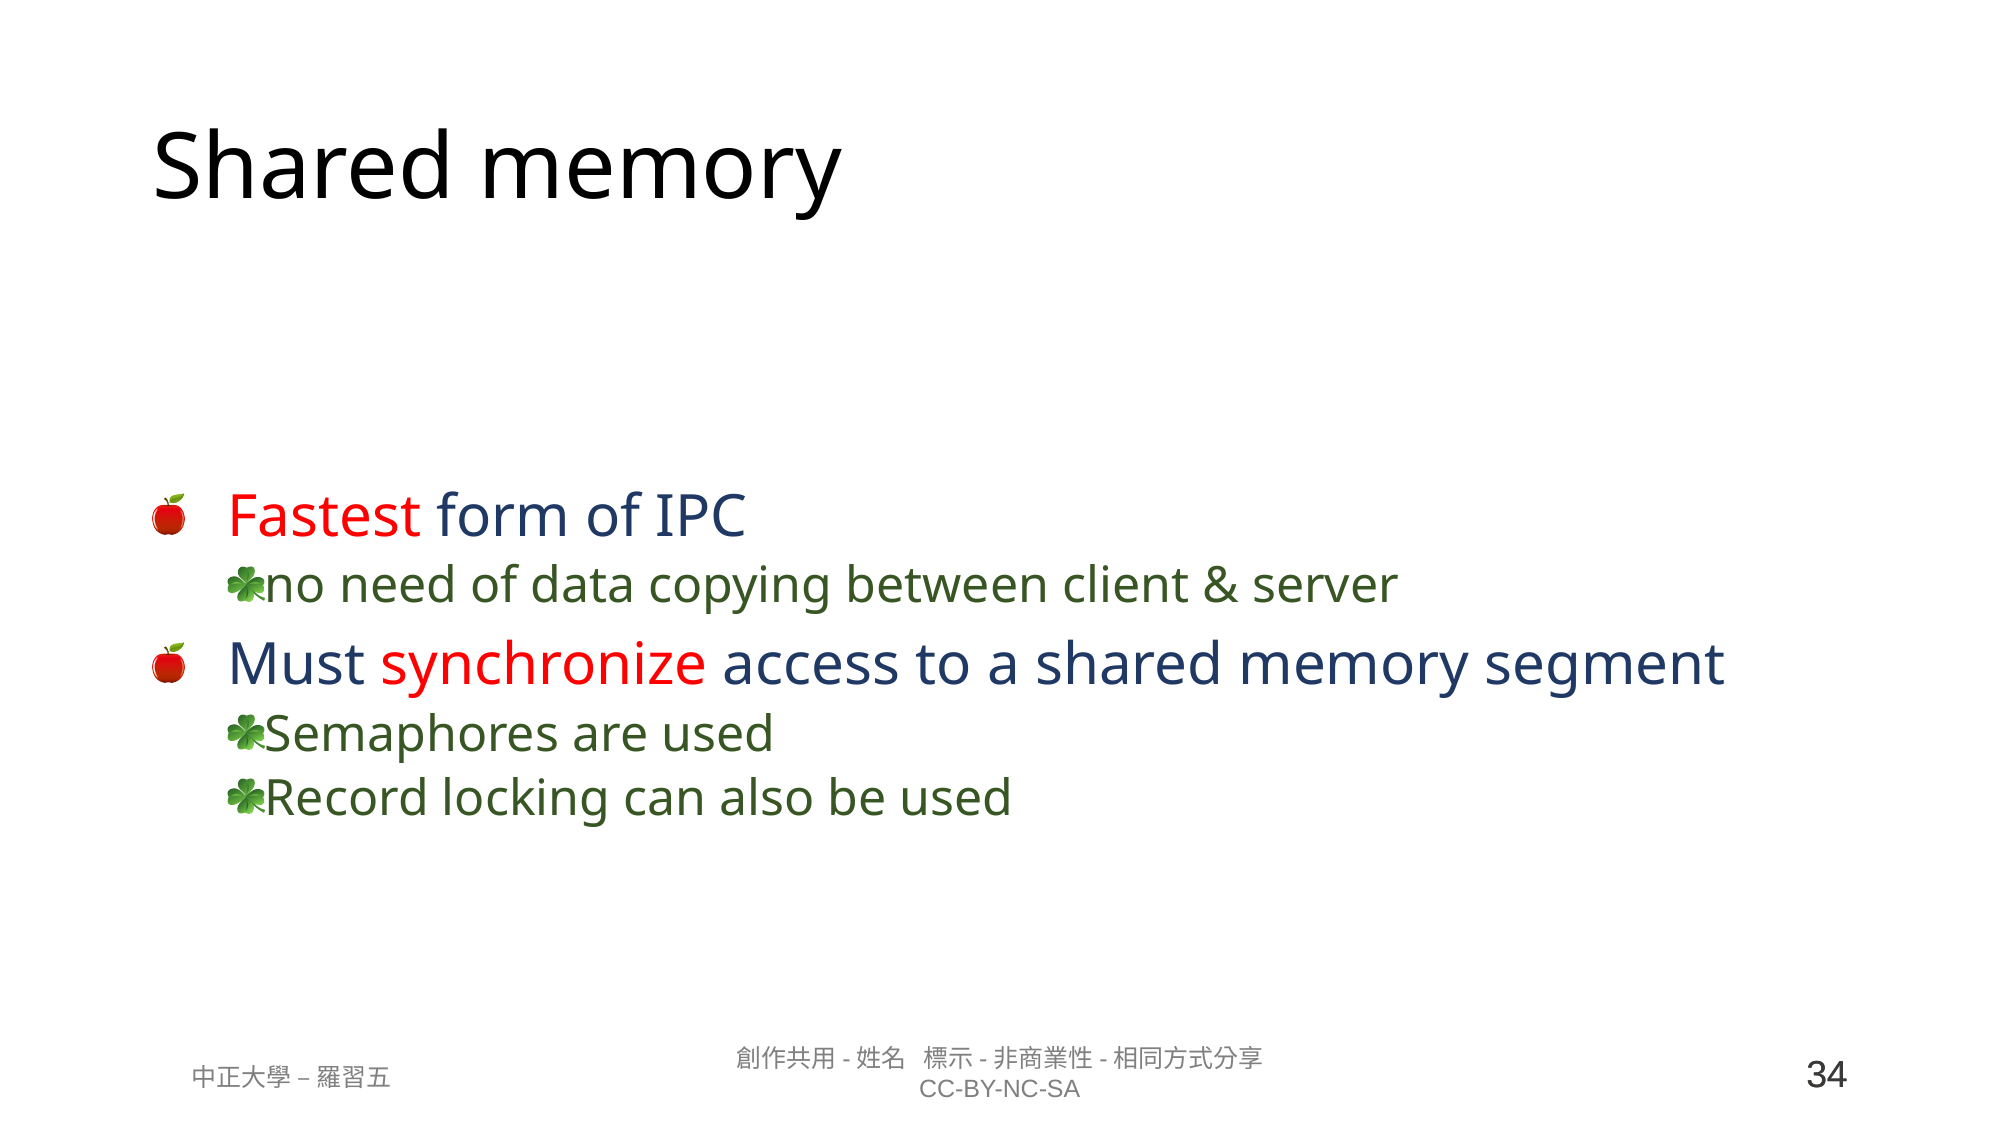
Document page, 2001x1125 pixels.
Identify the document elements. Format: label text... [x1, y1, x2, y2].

picture [227, 778, 263, 814]
title Shared memory [137, 59, 1863, 278]
picture [152, 493, 194, 535]
picture [227, 714, 263, 750]
picture [227, 566, 263, 602]
picture [152, 642, 194, 683]
list Fastest form of IPC no need of data copying between client & server Must synchronize access to a shared memory segment Semaphores are used Record locking can also be used [137, 299, 1863, 1014]
